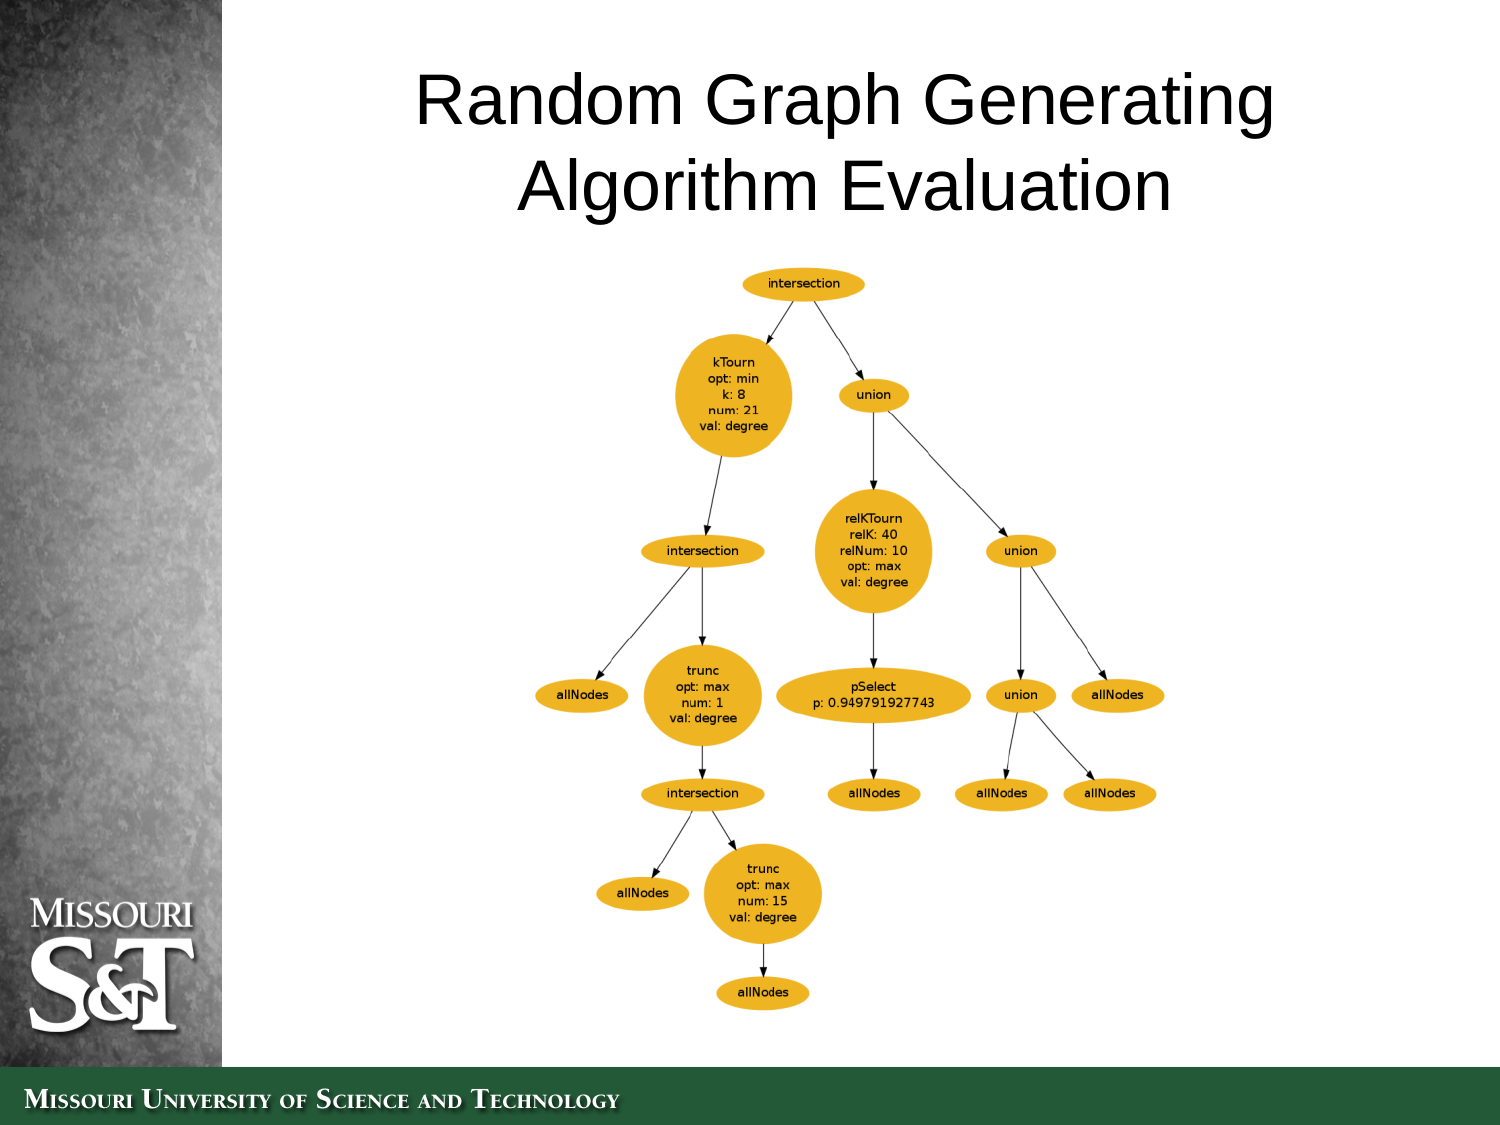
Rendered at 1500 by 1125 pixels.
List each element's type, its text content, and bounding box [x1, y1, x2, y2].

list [532, 264, 1167, 1013]
title Random Graph Generating Algorithm Evaluation [266, 45, 1425, 233]
picture [0, 0, 1500, 1125]
